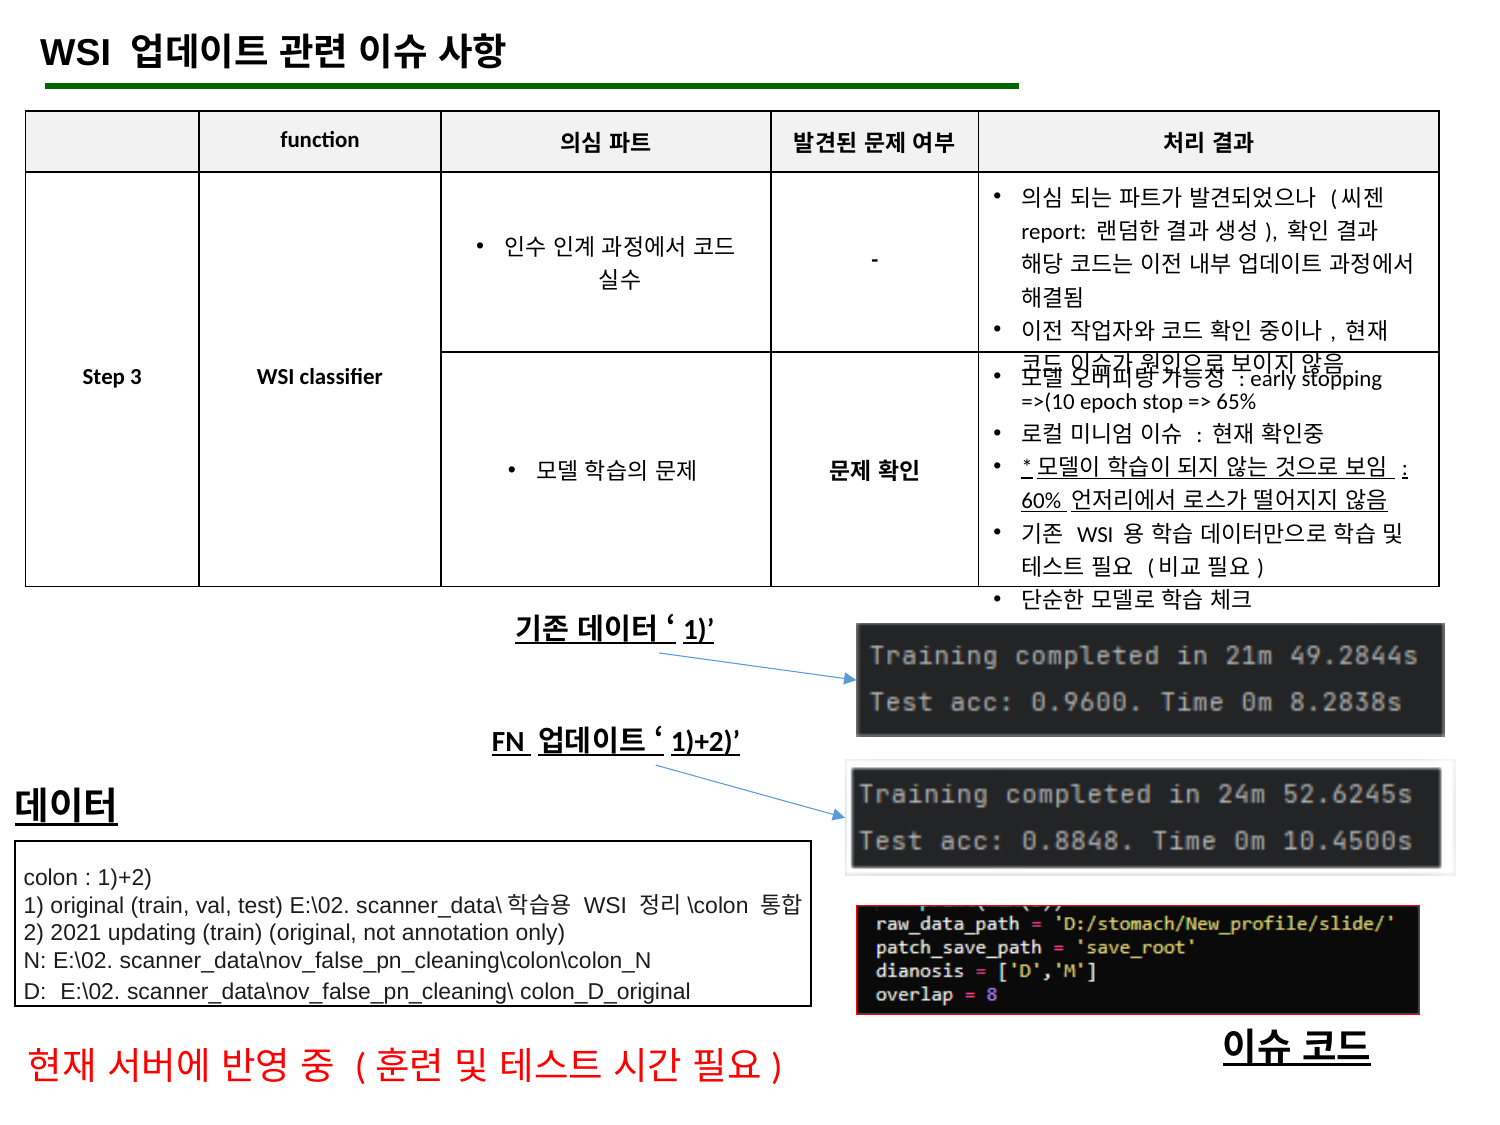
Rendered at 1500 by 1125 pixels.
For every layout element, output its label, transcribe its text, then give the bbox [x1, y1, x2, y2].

text_box FN 업데이트 ‘1)+2)’ [477, 715, 835, 766]
table_header function [200, 112, 440, 171]
table_cell 의심 되는 파트가 발견되었으나 (씨젠 report: 랜덤한 결과 생성), 확인 결과 해당 코드는 이전 내부 업데이트 과정에서 해결됨 이전 작업자와 코드 확인 중이나, 현재 코드 이슈가 원인으로 보이지 않음 [979, 173, 1438, 351]
table_cell 모델 오버피팅 가능성 : early stopping =>(10 epoch stop => 65% 로컬 미니엄 이슈 : 현재 확인중 *모델이 학습이 되지 않는 것으로 보임 : 60% 언저리에서 로스가 떨어지지 않음 기존 WSI 용 학습 데이터만으로 학습 및 테스트 필요 (비교 필요) 단순한 모델로 학습 체크 [979, 353, 1438, 586]
picture [845, 759, 1456, 877]
picture [856, 905, 1420, 1015]
table_cell 문제 확인 [772, 353, 978, 586]
table_cell 인수 인계 과정에서 코드 실수 [442, 173, 770, 351]
table_header 처리 결과 [979, 112, 1438, 171]
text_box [655, 765, 846, 818]
text_box WSI 업데이트 관련 이슈 사항 [25, 20, 797, 81]
table_cell WSI classifier [200, 173, 440, 586]
table_header 의심 파트 [442, 112, 770, 171]
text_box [659, 653, 857, 681]
text_box 데이터 [0, 775, 190, 835]
picture [856, 623, 1445, 737]
text_box 이슈 코드 [1208, 1015, 1440, 1076]
table_cell 모델 학습의 문제 [442, 353, 770, 586]
table_cell - [772, 173, 978, 351]
text_box 기존 데이터 ‘1)’ [500, 603, 819, 653]
text_box [14, 840, 812, 1007]
text_box 현재 서버에 반영 중 (훈련 및 테스트 시간 필요) [13, 1034, 942, 1095]
table_cell Step 3 [26, 173, 198, 586]
table_header 발견된 문제 여부 [772, 112, 978, 171]
table_header [26, 112, 198, 171]
text_box colon : 1)+2) 1) original (train, val, test) E:\02. scanner_data\학습용 WSI 정리\colon 통합 2) 2021 updating (train) (original, not annotation only) N: E:\02. scanner_data\nov_false_pn_cleaning\colon\colon_N D: E:\02. scanner_data\nov_false_pn_cleaning\ colon_D_original [8, 855, 818, 1013]
